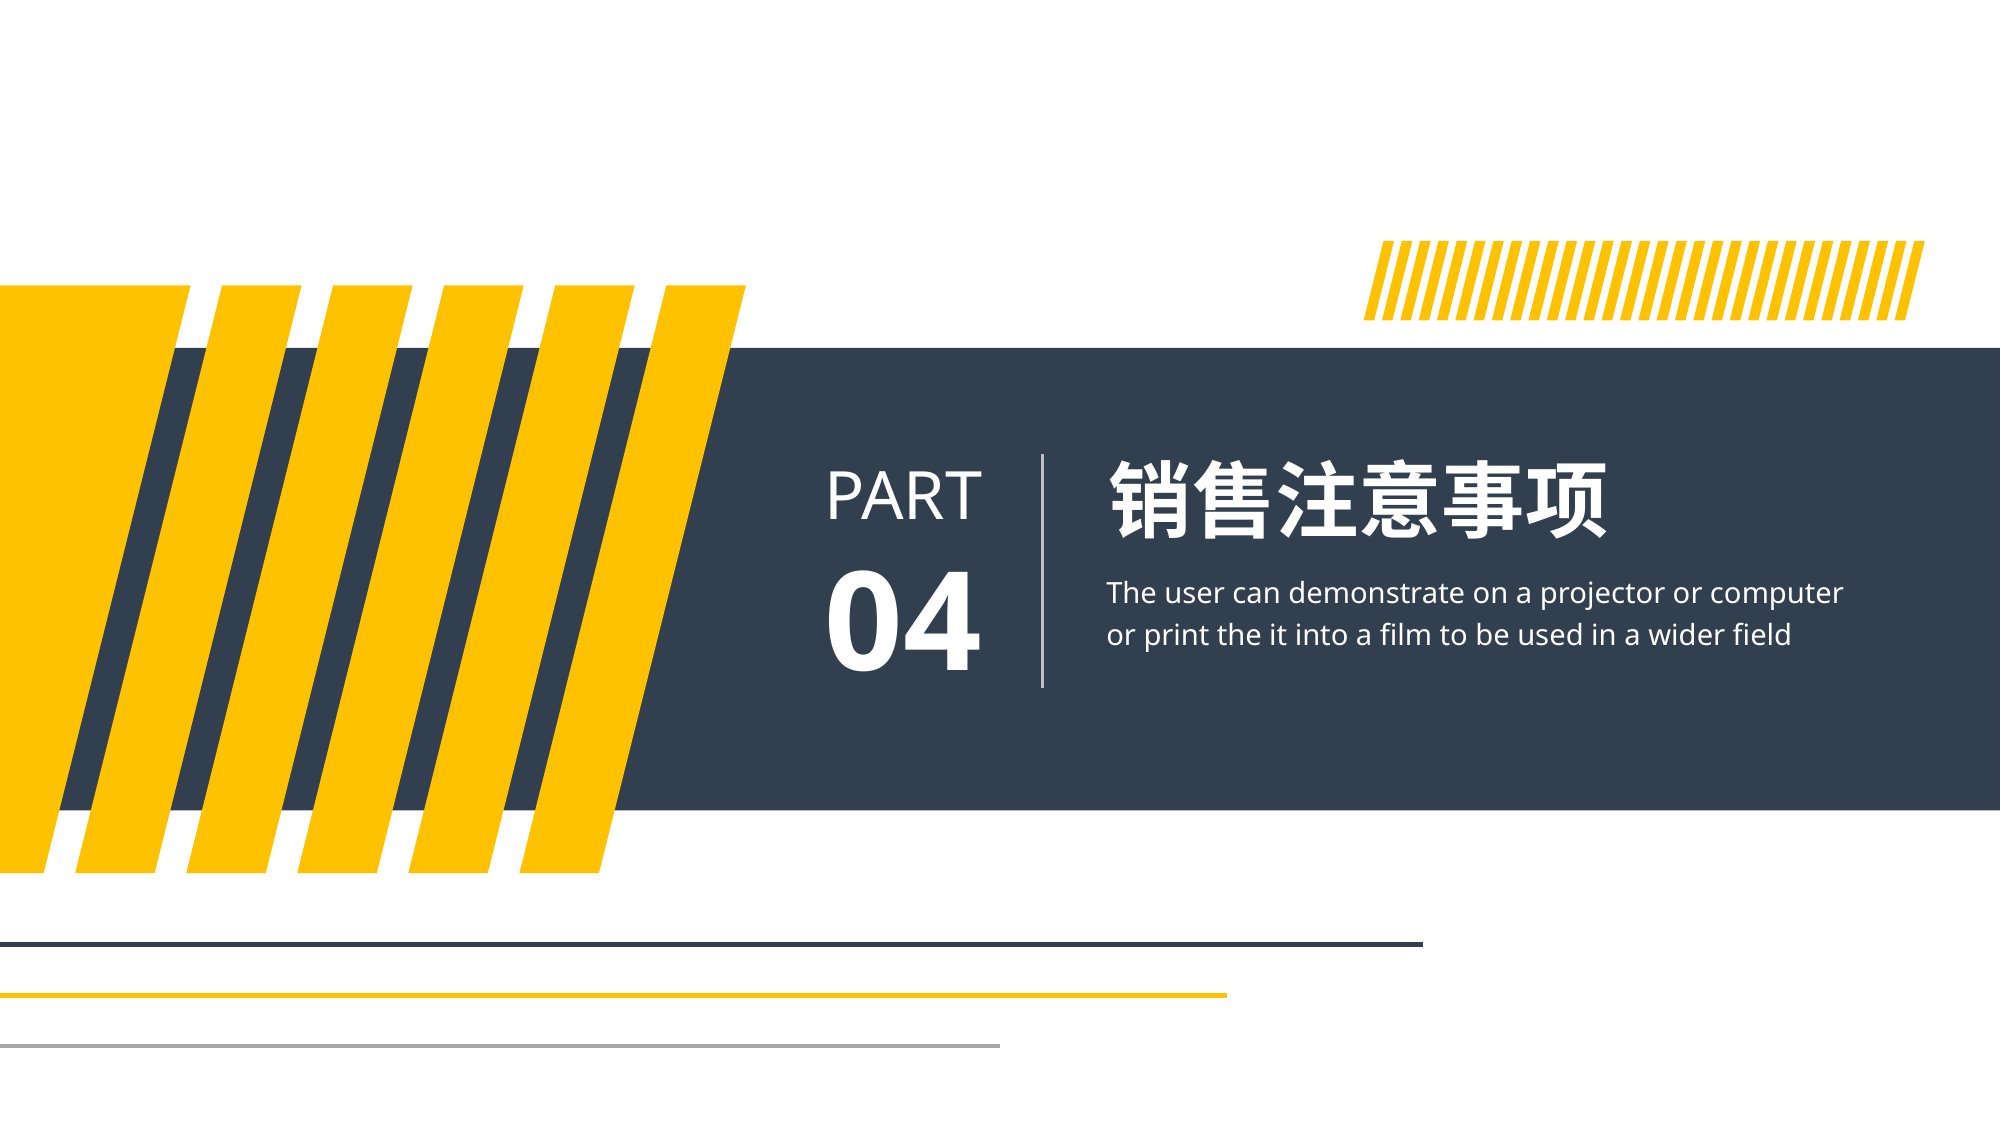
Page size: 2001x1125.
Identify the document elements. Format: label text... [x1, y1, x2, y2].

text_box [1636, 239, 1670, 322]
text_box [1856, 239, 1890, 322]
text_box [1710, 239, 1744, 322]
text_box [1435, 239, 1469, 322]
text_box [295, 284, 526, 875]
text_box [184, 284, 415, 875]
text_box 销售注意事项 [1094, 440, 1624, 556]
text_box [1765, 239, 1799, 322]
text_box [1691, 239, 1725, 322]
text_box [1618, 239, 1652, 322]
text_box [1582, 239, 1616, 322]
text_box [1874, 239, 1908, 322]
text_box [1453, 239, 1487, 322]
text_box [0, 284, 192, 875]
text_box [73, 284, 303, 875]
text_box [505, 347, 649, 812]
text_box [1783, 239, 1817, 322]
text_box [1380, 239, 1414, 322]
text_box [1417, 239, 1451, 322]
text_box [394, 347, 538, 812]
text_box [283, 347, 427, 812]
text_box [172, 347, 316, 812]
text_box [1398, 239, 1432, 322]
text_box [1527, 239, 1561, 322]
text_box [1600, 239, 1634, 322]
text_box [1838, 239, 1872, 322]
text_box [1893, 239, 1927, 322]
text_box [1490, 239, 1524, 322]
text_box [1472, 239, 1506, 322]
text_box [1728, 239, 1762, 322]
text_box [1508, 239, 1542, 322]
text_box [1801, 239, 1835, 322]
text_box [61, 347, 205, 812]
text_box [407, 284, 637, 875]
text_box [1673, 239, 1707, 322]
text_box [1746, 239, 1780, 322]
text_box [1655, 239, 1689, 322]
text_box PART 04 [809, 446, 998, 706]
text_box [1362, 239, 1396, 322]
text_box [616, 347, 2000, 812]
text_box [1563, 239, 1597, 322]
text_box [518, 284, 748, 875]
text_box [1545, 239, 1579, 322]
text_box The user can demonstrate on a projector or computer or print the it into a film to be used in a wider field [1091, 559, 1876, 659]
text_box [1819, 239, 1853, 322]
